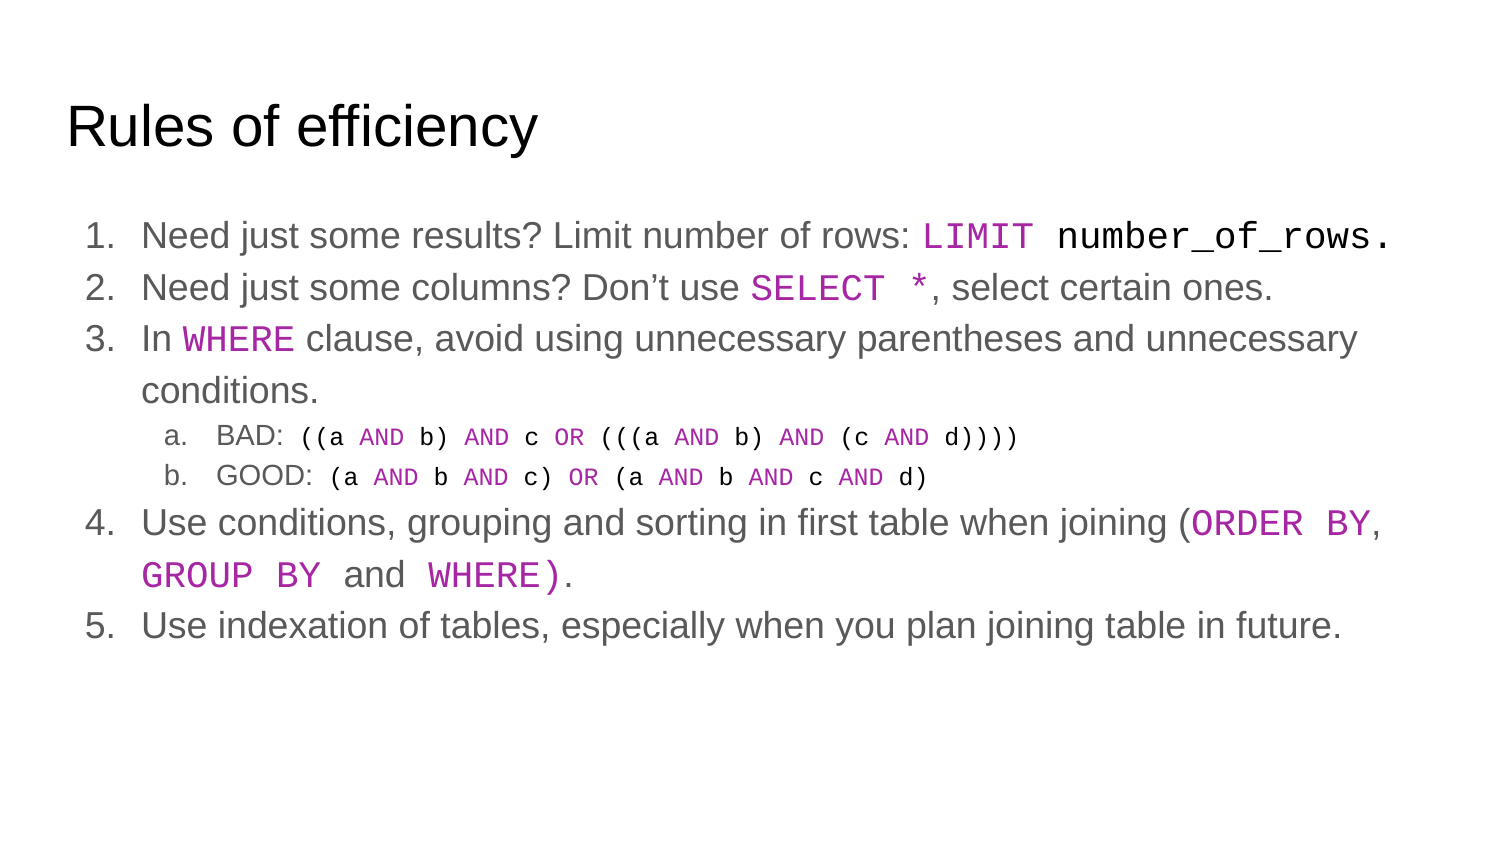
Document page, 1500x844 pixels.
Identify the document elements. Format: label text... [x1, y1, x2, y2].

title Rules of efficiency [51, 72, 1449, 167]
list Need just some results? Limit number of rows: LIMIT number_of_rows. Need just some columns? Don’t use SELECT *, select certain ones. In WHERE clause, avoid using unnecessary parentheses and unnecessary conditions. BAD: ((a AND b) AND c OR (((a AND b) AND (c AND d)))) GOOD: (a AND b AND c) OR (a AND b AND c AND d) Use conditions, grouping and sorting in first table when joining (ORDER BY, GROUP BY and WHERE). Use indexation of tables, especially when you plan joining table in future. [51, 189, 1449, 750]
